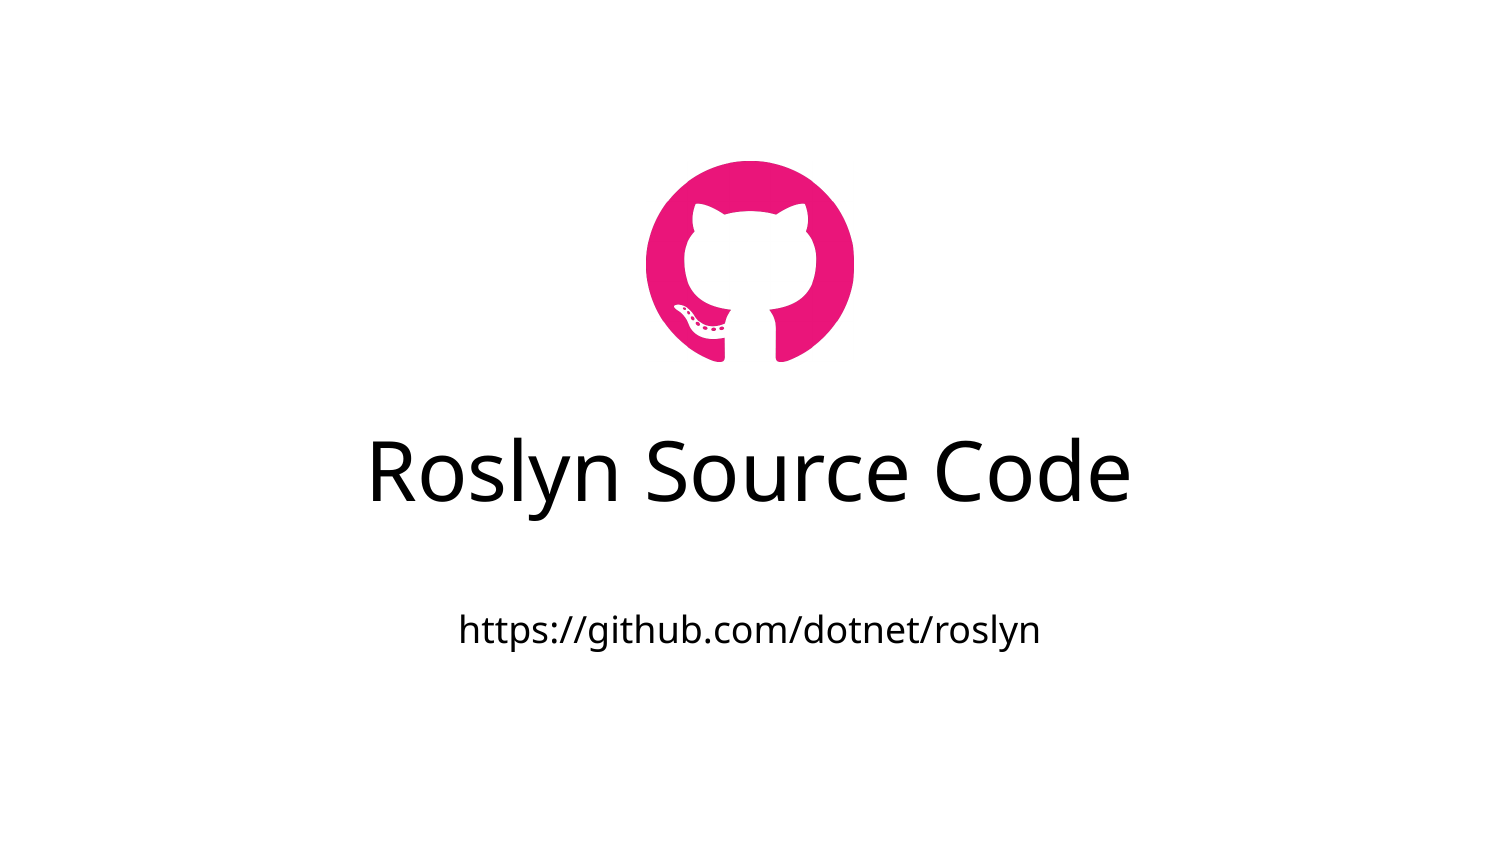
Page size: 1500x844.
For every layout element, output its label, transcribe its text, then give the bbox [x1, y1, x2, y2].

text_box https://github.com/dotnet/roslyn [200, 598, 1300, 659]
picture [646, 160, 854, 362]
text_box Roslyn Source Code [247, 411, 1253, 537]
